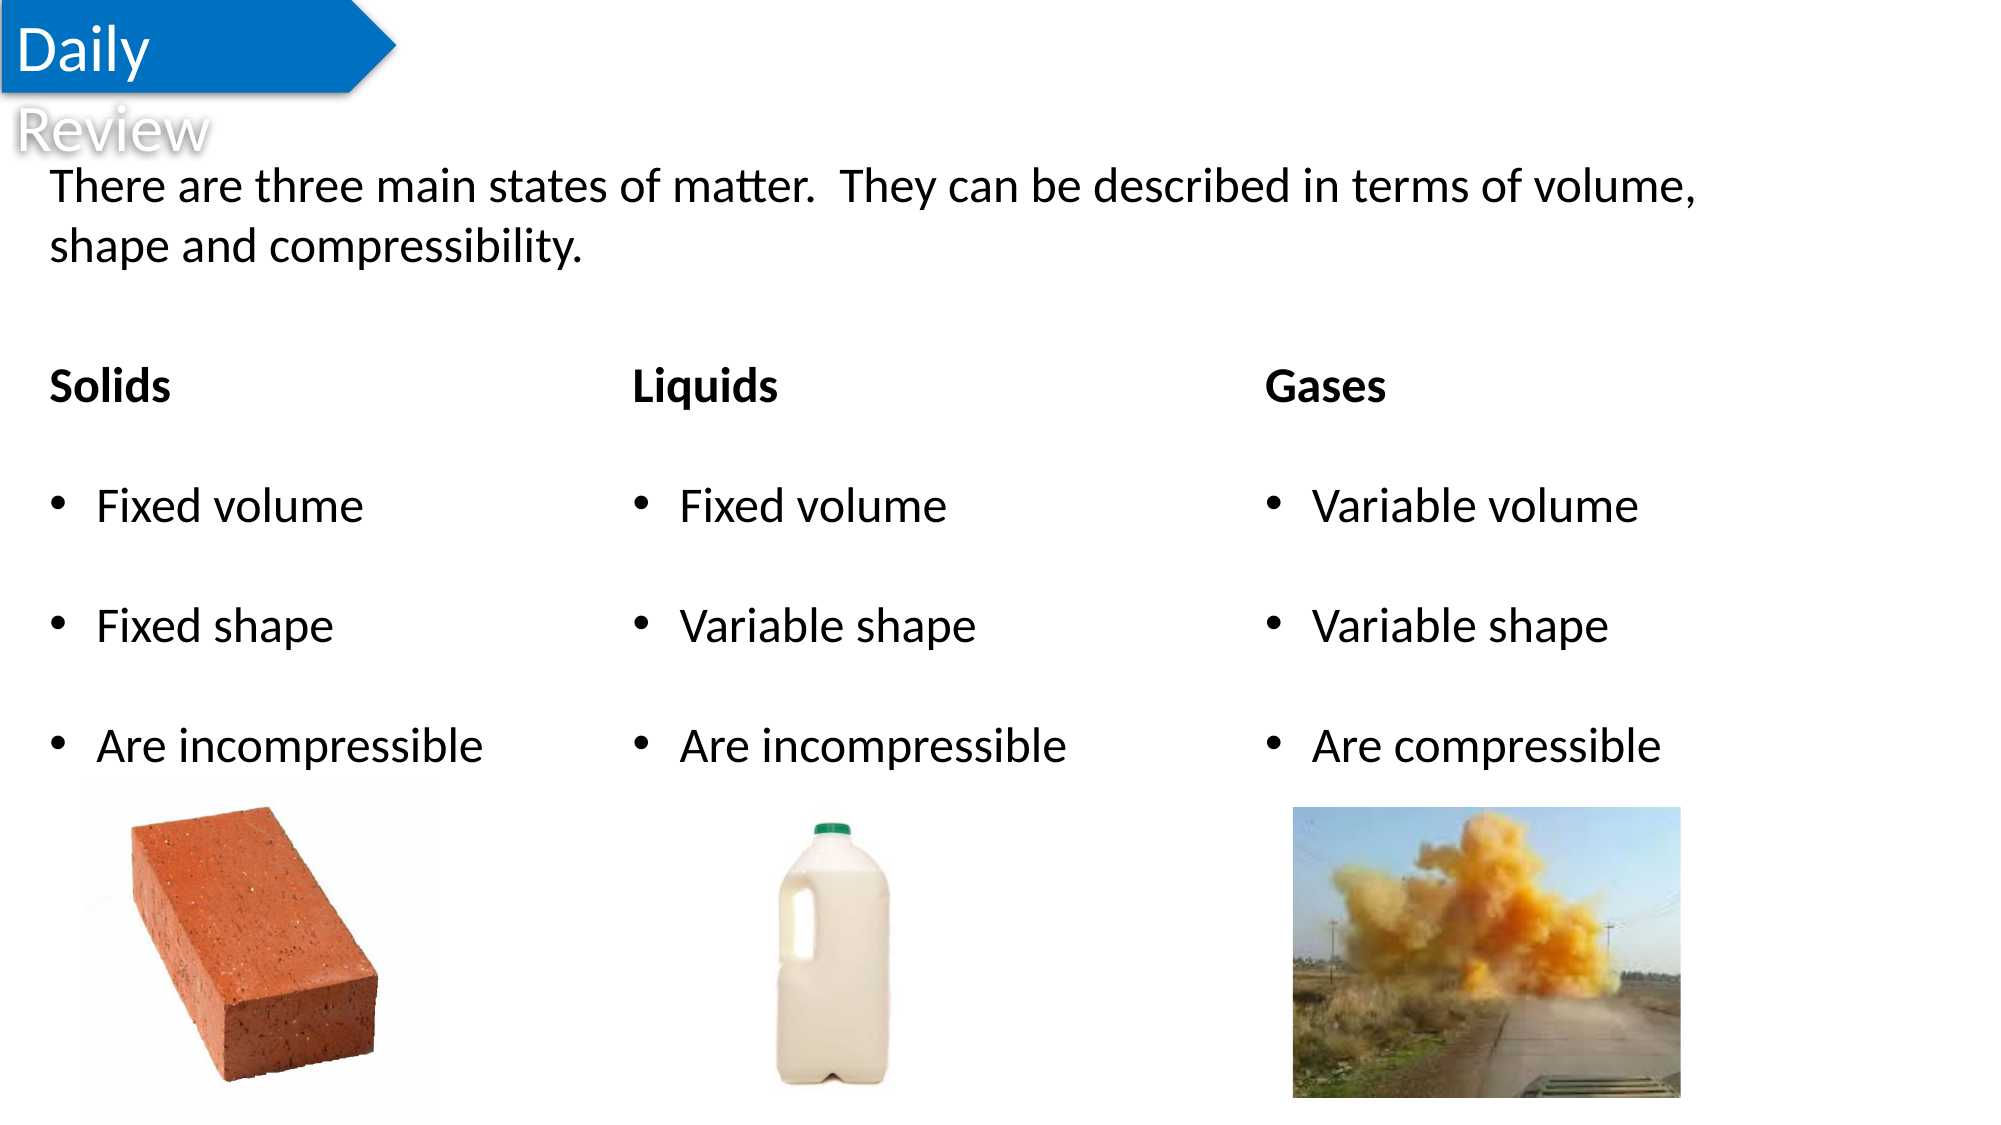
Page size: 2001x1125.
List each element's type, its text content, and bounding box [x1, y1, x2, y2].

picture [1292, 807, 1681, 1098]
picture [83, 776, 435, 1125]
text_box Gases Variable volume Variable shape Are compressible [1250, 344, 1891, 780]
text_box Liquids Fixed volume Variable shape Are incompressible [618, 344, 1142, 780]
text_box There are three main states of matter. They can be described in terms of volume, shape and compressibility. [34, 145, 1779, 281]
picture [740, 807, 927, 1099]
text_box Solids Fixed volume Fixed shape Are incompressible [34, 344, 578, 780]
text_box Daily Review [1, 0, 397, 93]
